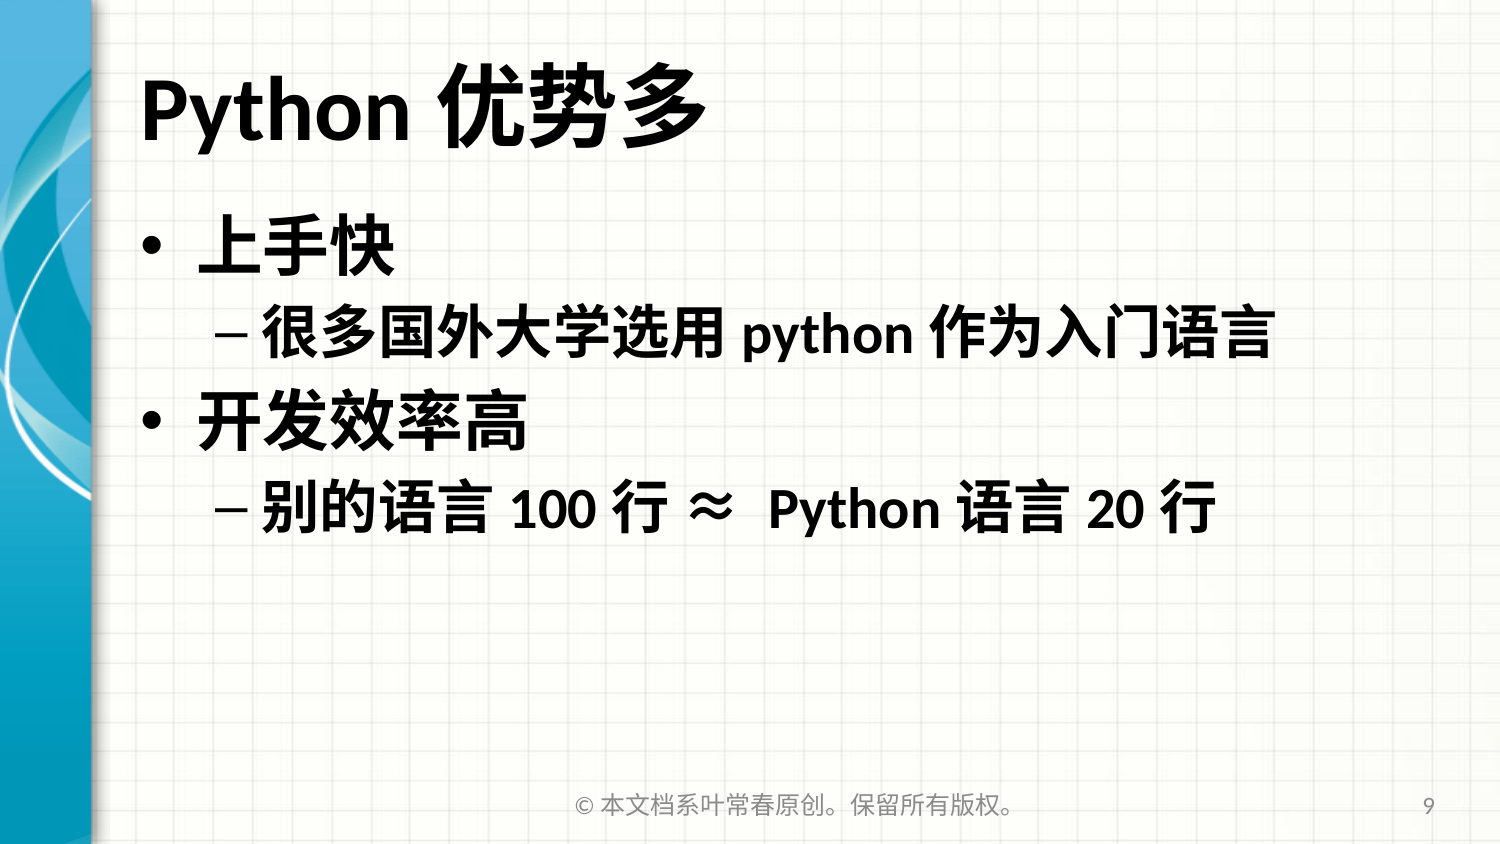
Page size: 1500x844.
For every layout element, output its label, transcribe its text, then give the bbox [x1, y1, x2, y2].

picture [0, 0, 1500, 844]
slide_number 9 [1100, 782, 1450, 827]
footer ©本文档系叶常春原创。保留所有版权。 [549, 782, 1025, 827]
list 上手快 很多国外大学选用python作为入门语言 开发效率高 别的语言100行 ≈ Python语言20行 [125, 196, 1450, 726]
title Python优势多 [125, 33, 1450, 174]
